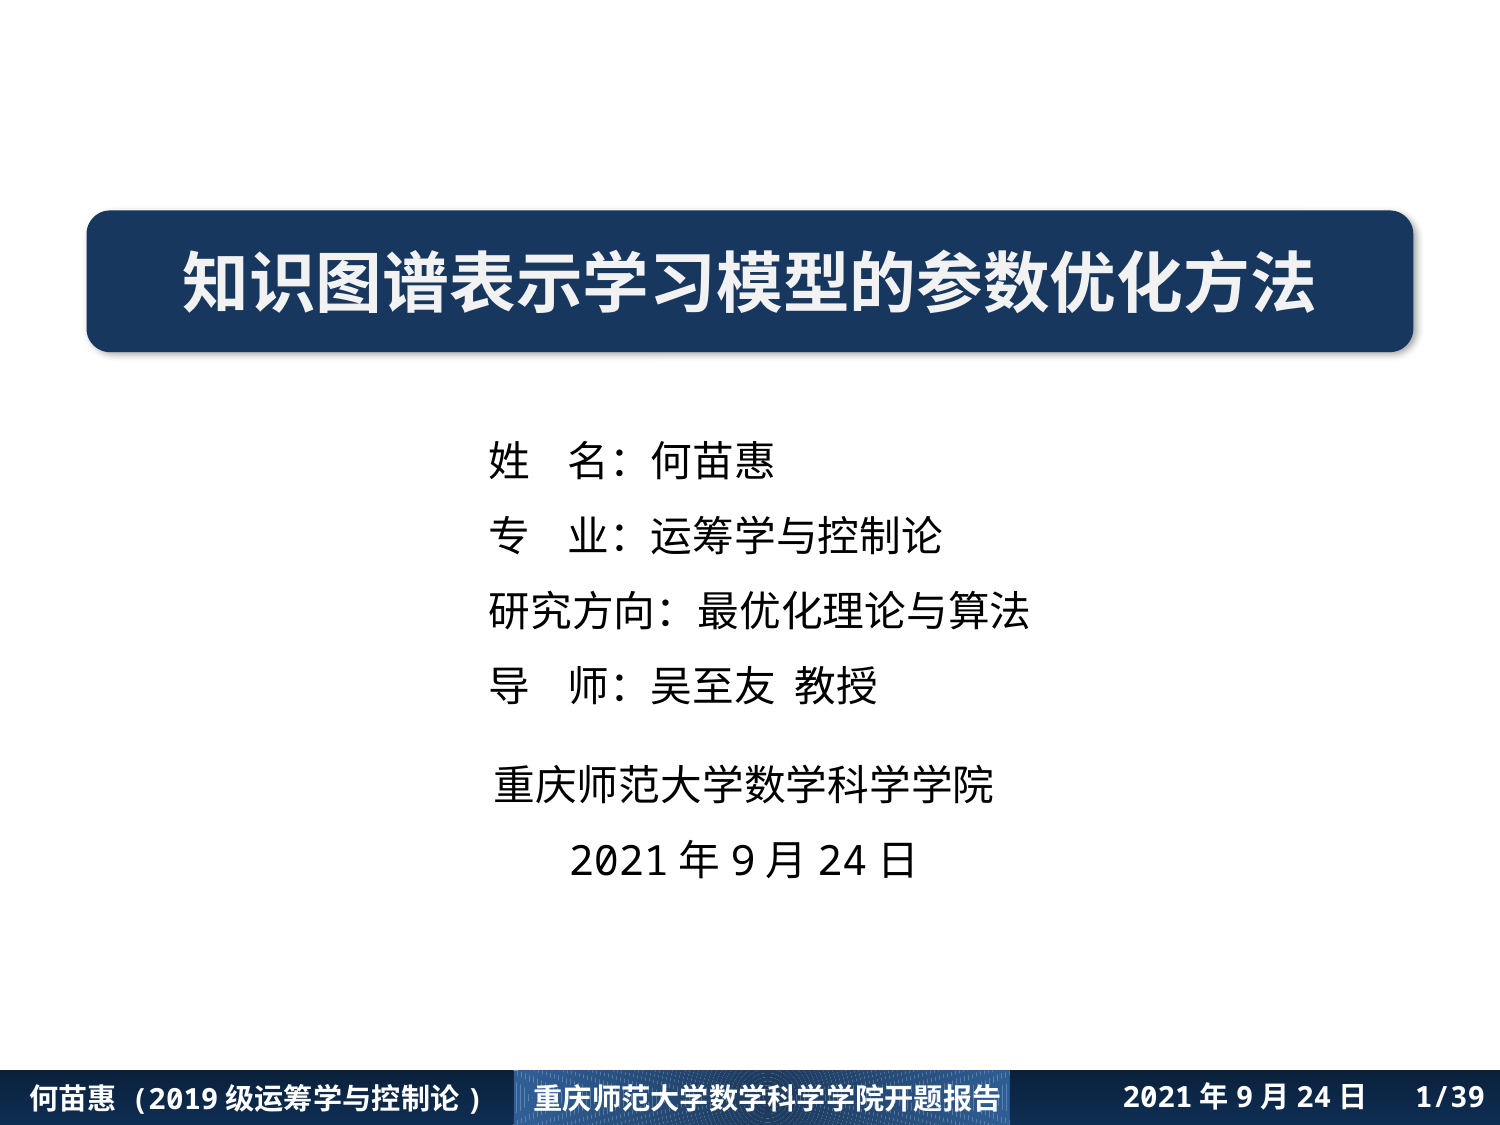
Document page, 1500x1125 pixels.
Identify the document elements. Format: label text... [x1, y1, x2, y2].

text_box 姓 名：何苗惠 专 业：运筹学与控制论 研究方向：最优化理论与算法 导 师：吴至友 教授 [473, 427, 1197, 718]
text_box 何苗惠 (2019级运筹学与控制论) [0, 1068, 512, 1125]
text_box 重庆师范大学数学科学学院开题报告 [512, 1068, 1008, 1125]
text_box 重庆师范大学数学科学学院 2021年9月24日 [312, 751, 1176, 892]
text_box 2021年9月24日 /39 [1008, 1068, 1500, 1125]
text_box 知识图谱表示学习模型的参数优化方法 [84, 208, 1416, 355]
